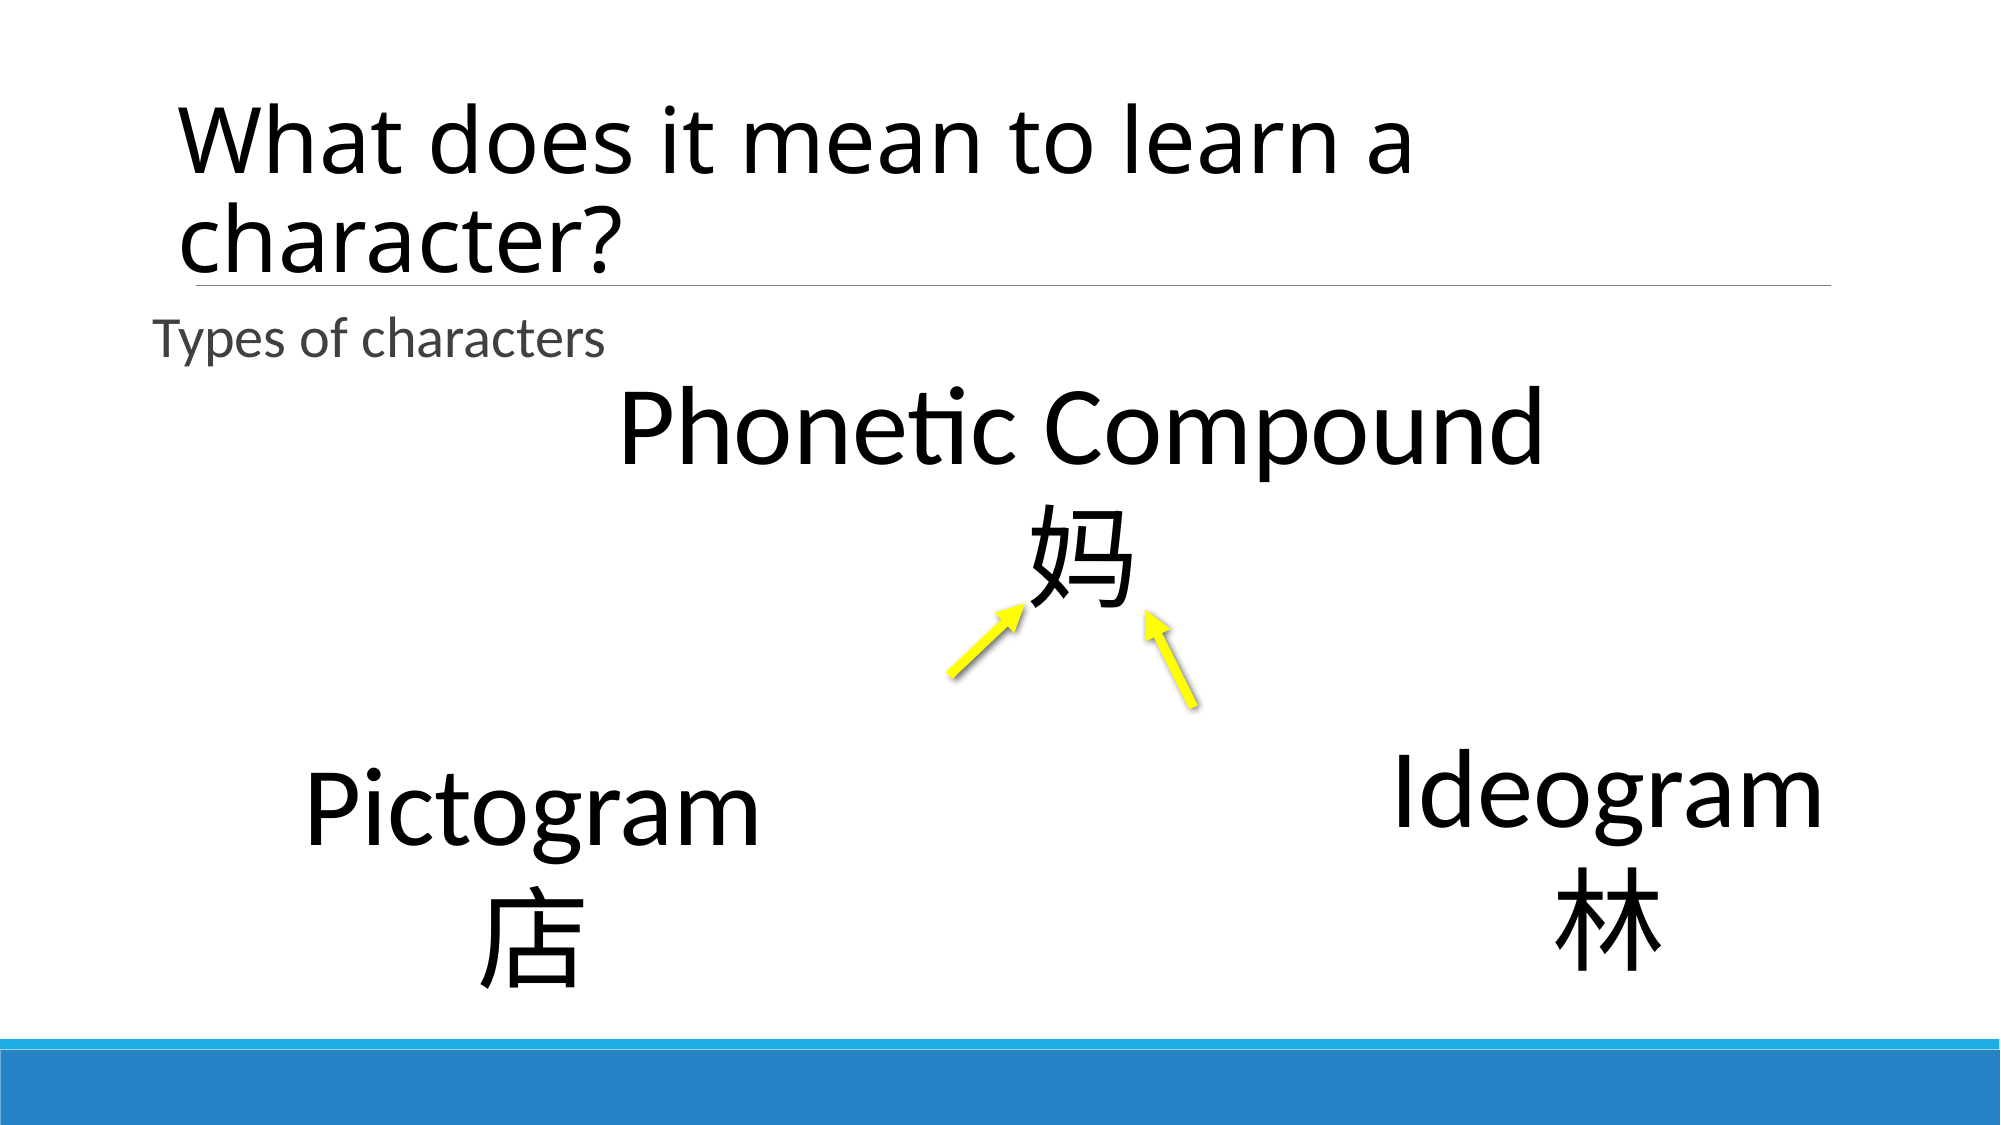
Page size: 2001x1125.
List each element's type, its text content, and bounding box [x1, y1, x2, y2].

list Types of characters [137, 299, 687, 1014]
text_box Pictogram 店 [288, 725, 780, 1011]
text_box Phonetic Compound 妈 [601, 344, 1563, 630]
text_box Ideogram 林 [1375, 707, 1842, 993]
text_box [1144, 609, 1195, 708]
text_box What does it mean to learn a character? [162, 84, 1888, 303]
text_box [948, 602, 1026, 677]
